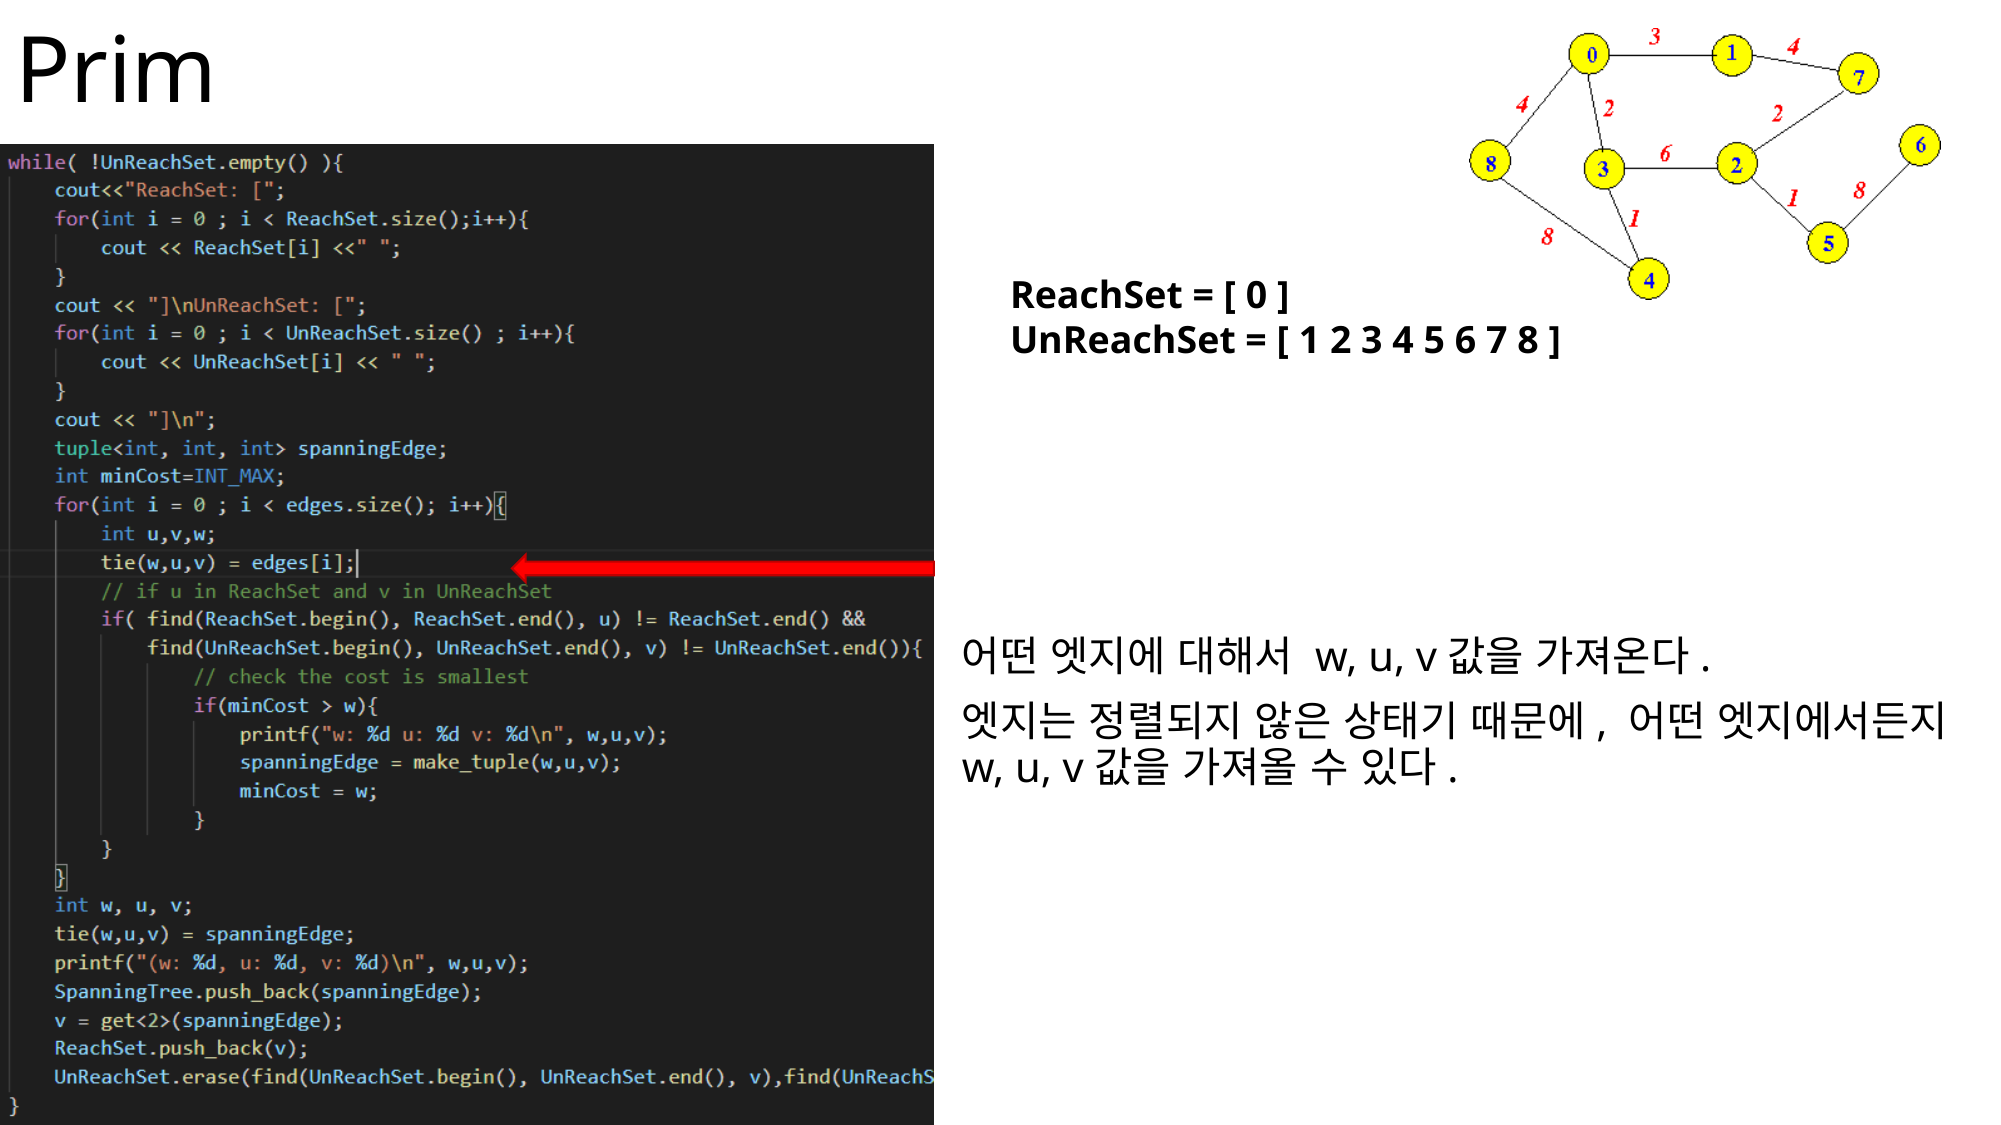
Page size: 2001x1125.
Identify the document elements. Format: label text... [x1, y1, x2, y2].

picture [0, 144, 934, 1125]
text_box ReachSet = [ 0 ] UnReachSet = [ 1 2 3 4 5 6 7 8 ] [995, 263, 1577, 369]
picture [1469, 28, 1941, 300]
list 어떤 엣지에 대해서 w, u, v값을 가져온다. 엣지는 정렬되지 않은 상태기 때문에, 어떤 엣지에서든지 w, u, v값을 가져올 수 있다. [946, 627, 2000, 1125]
title Prim [0, 0, 922, 144]
